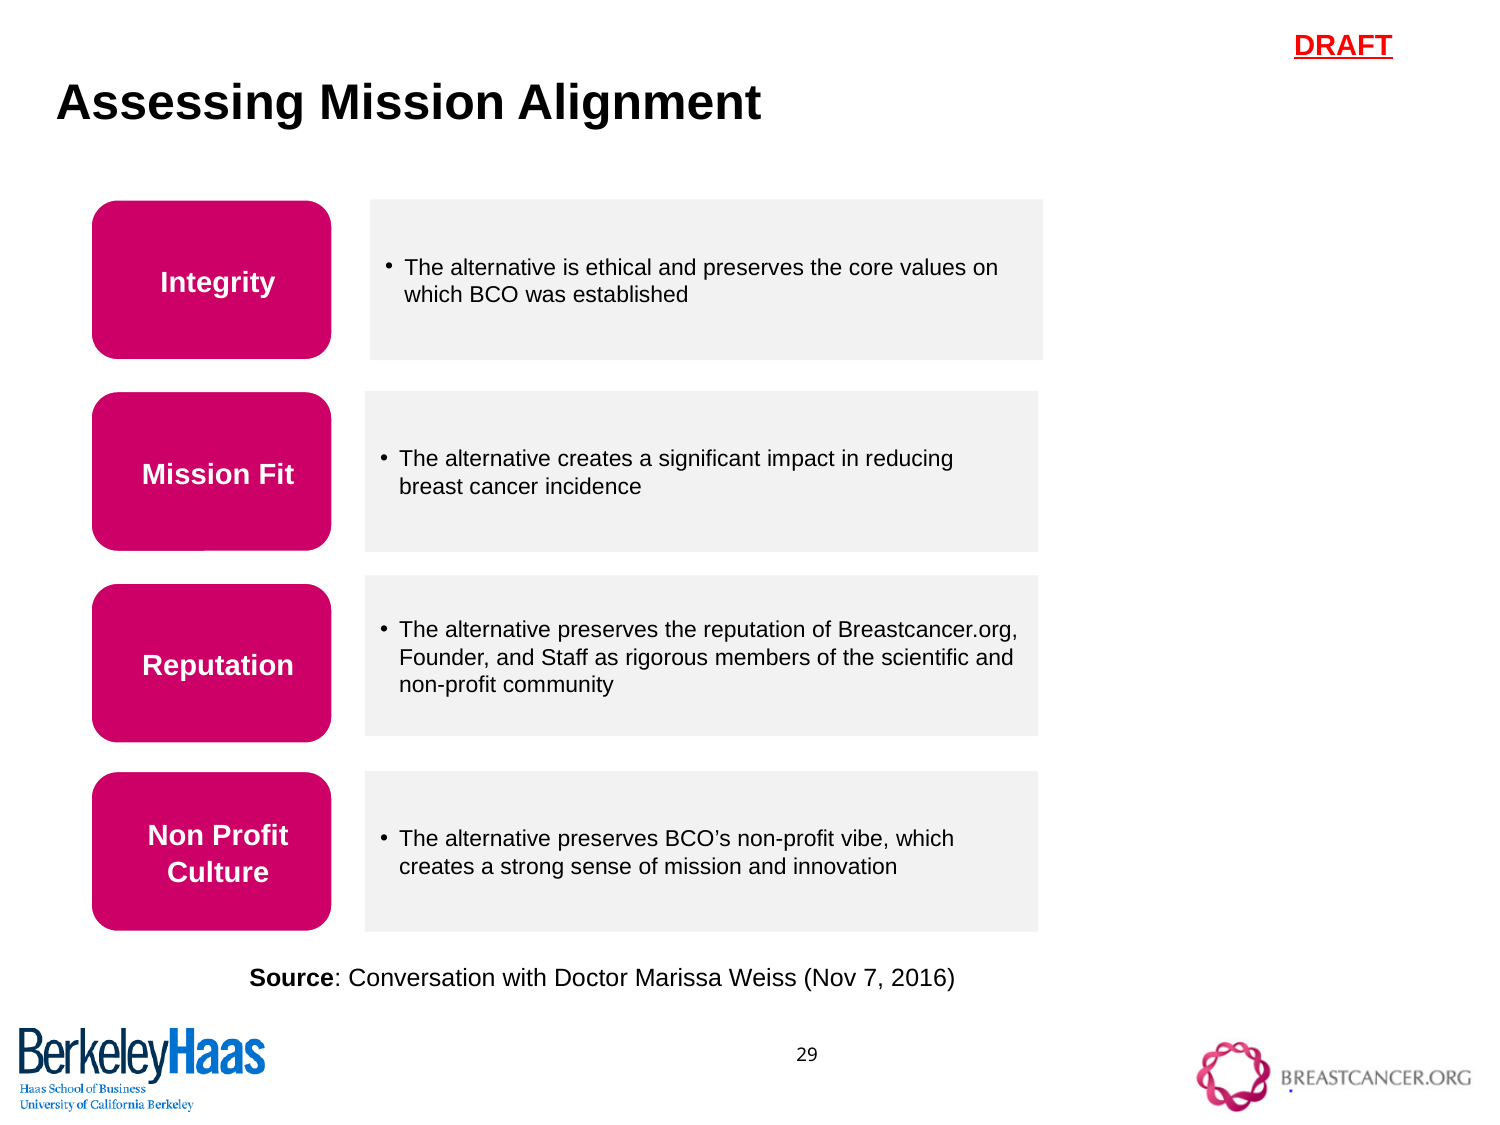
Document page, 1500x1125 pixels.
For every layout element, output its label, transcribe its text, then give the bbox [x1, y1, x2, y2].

text_box The alternative is ethical and preserves the core values on which BCO was established [370, 199, 1044, 361]
text_box Integrity [90, 199, 333, 361]
text_box The alternative preserves the reputation of Breastcancer.org, Founder, and Staff as rigorous members of the scientific and non-profit community [364, 575, 1039, 737]
text_box Assessing Mission Alignment [40, 61, 1411, 138]
picture [10, 1024, 268, 1114]
text_box The alternative preserves BCO’s non-profit vibe, which creates a strong sense of mission and innovation [364, 771, 1039, 932]
text_box Reputation [90, 582, 333, 744]
text_box Mission Fit [90, 391, 333, 552]
text_box The alternative creates a significant impact in reducing breast cancer incidence [364, 391, 1039, 552]
picture [1160, 1031, 1491, 1122]
slide_number 29 [632, 1035, 983, 1114]
text_box Non Profit Culture [90, 771, 333, 932]
list Source: Conversation with Doctor Marissa Weiss (Nov 7, 2016) [234, 946, 1031, 1004]
